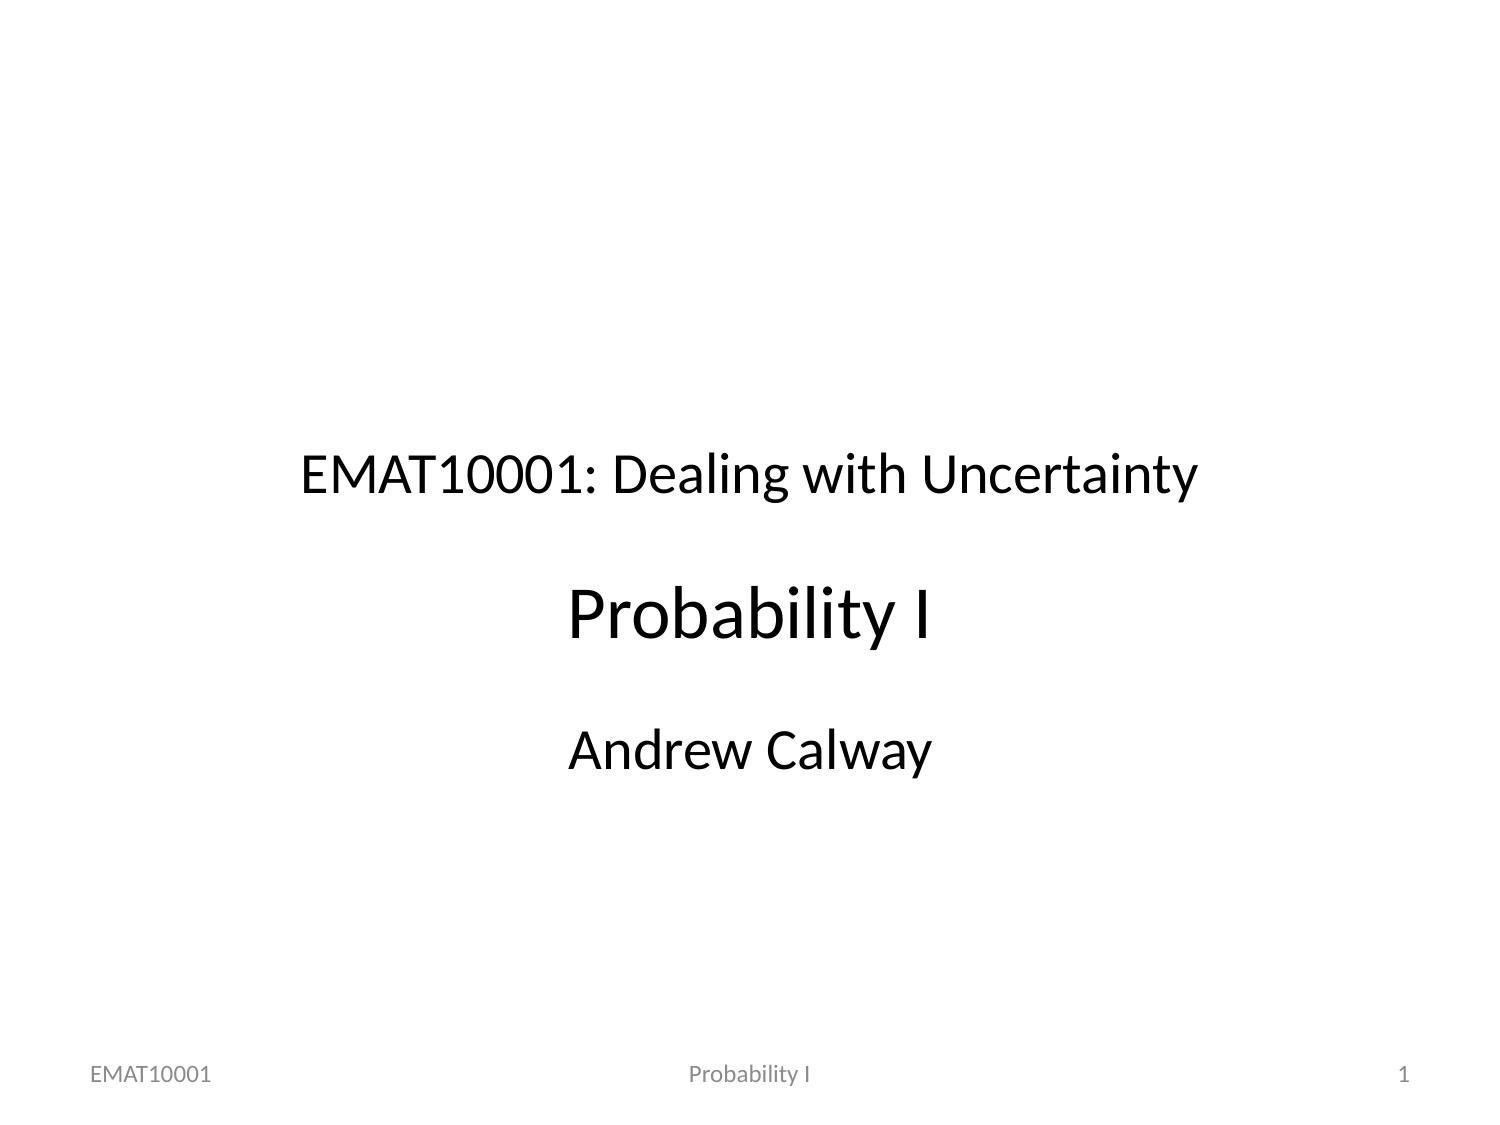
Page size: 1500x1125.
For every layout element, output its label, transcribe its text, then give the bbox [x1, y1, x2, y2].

slide_number 1 [1074, 1042, 1425, 1103]
footer Probability I [512, 1042, 988, 1103]
slide_number EMAT10001 [75, 1042, 425, 1103]
text_box Andrew Calway [226, 703, 1277, 821]
subtitle Probability I [225, 555, 1275, 673]
title EMAT10001: Dealing with Uncertainty [112, 349, 1388, 591]
